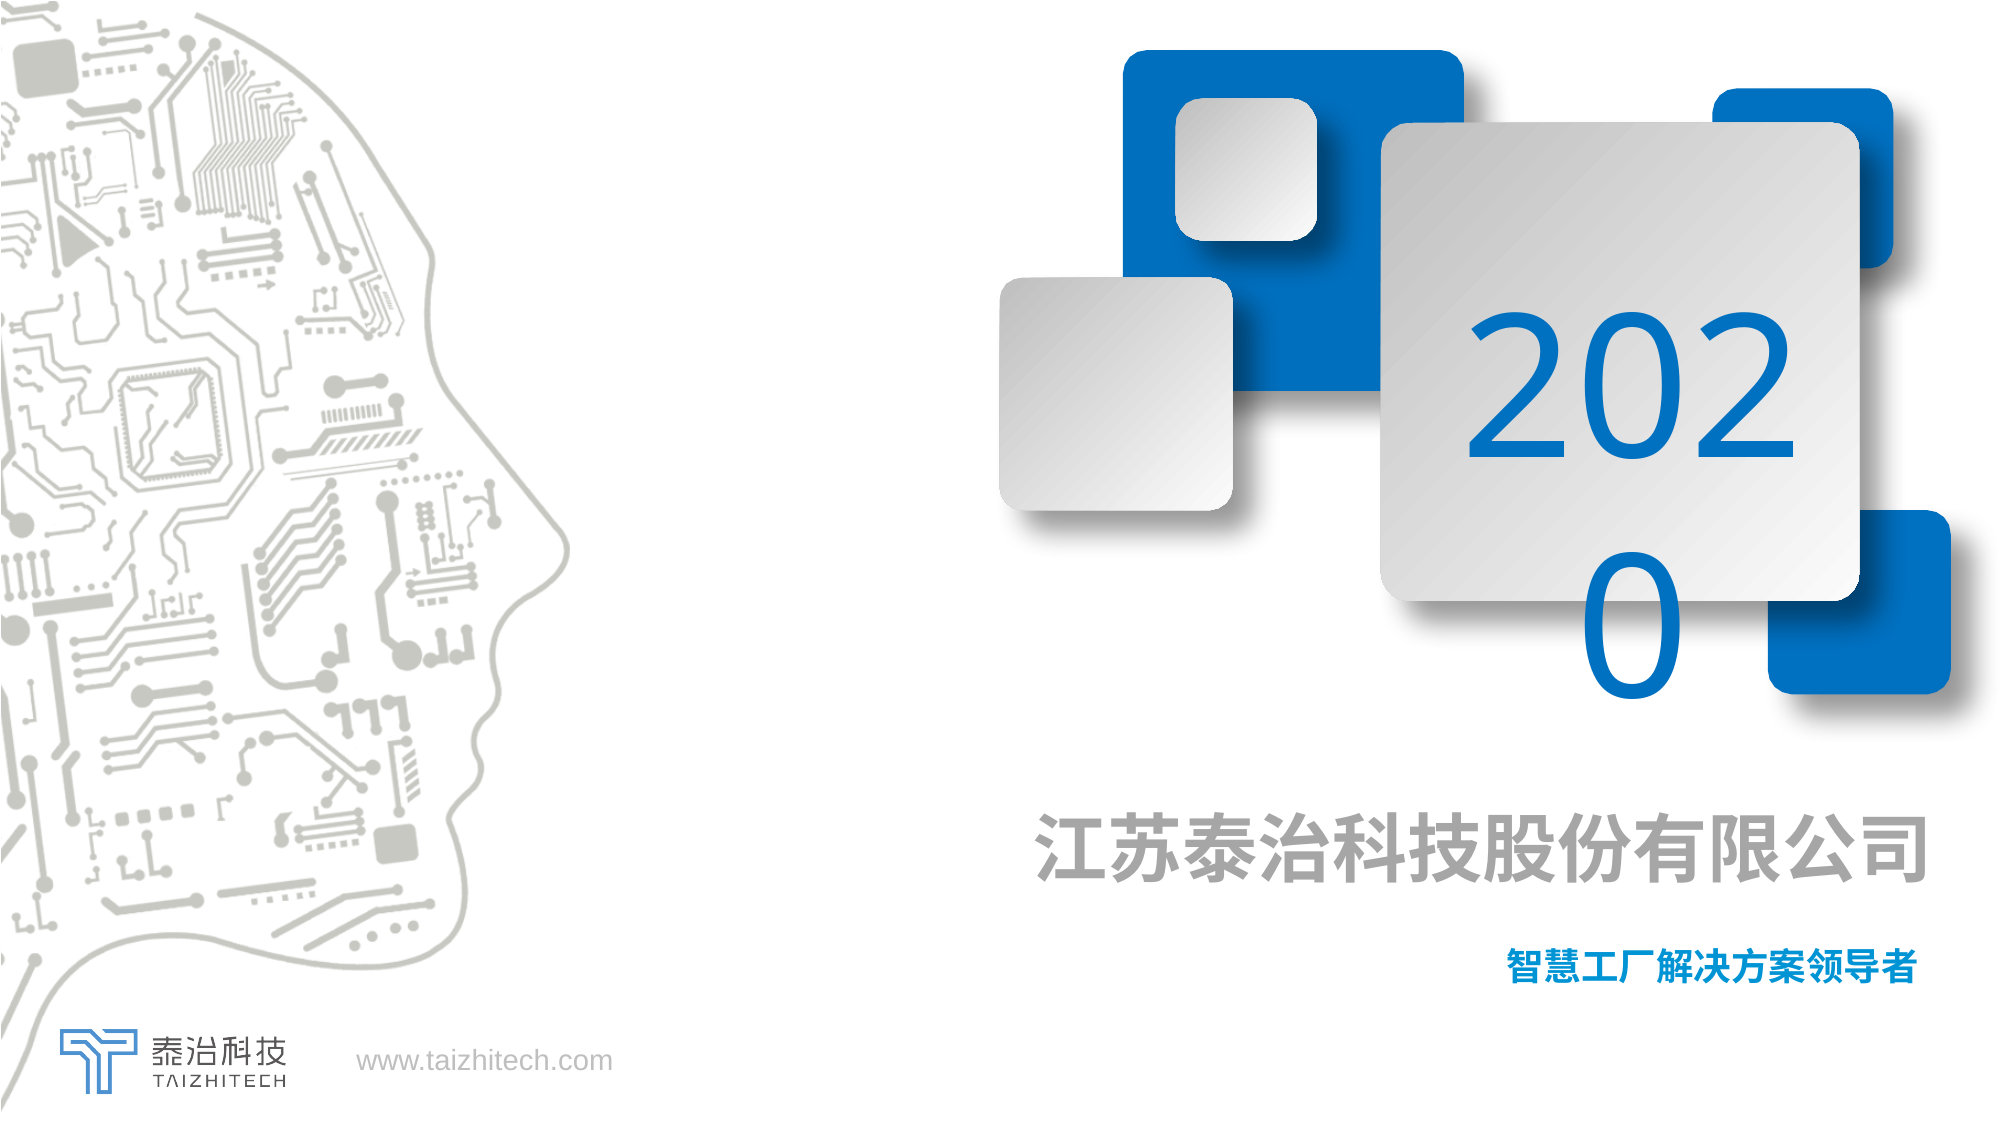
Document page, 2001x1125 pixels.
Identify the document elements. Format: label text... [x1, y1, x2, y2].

text_box 智慧工厂解决方案领导者 [1483, 936, 1942, 996]
picture [23, 998, 319, 1125]
text_box 江苏泰治科技股份有限公司 [1018, 793, 1969, 899]
